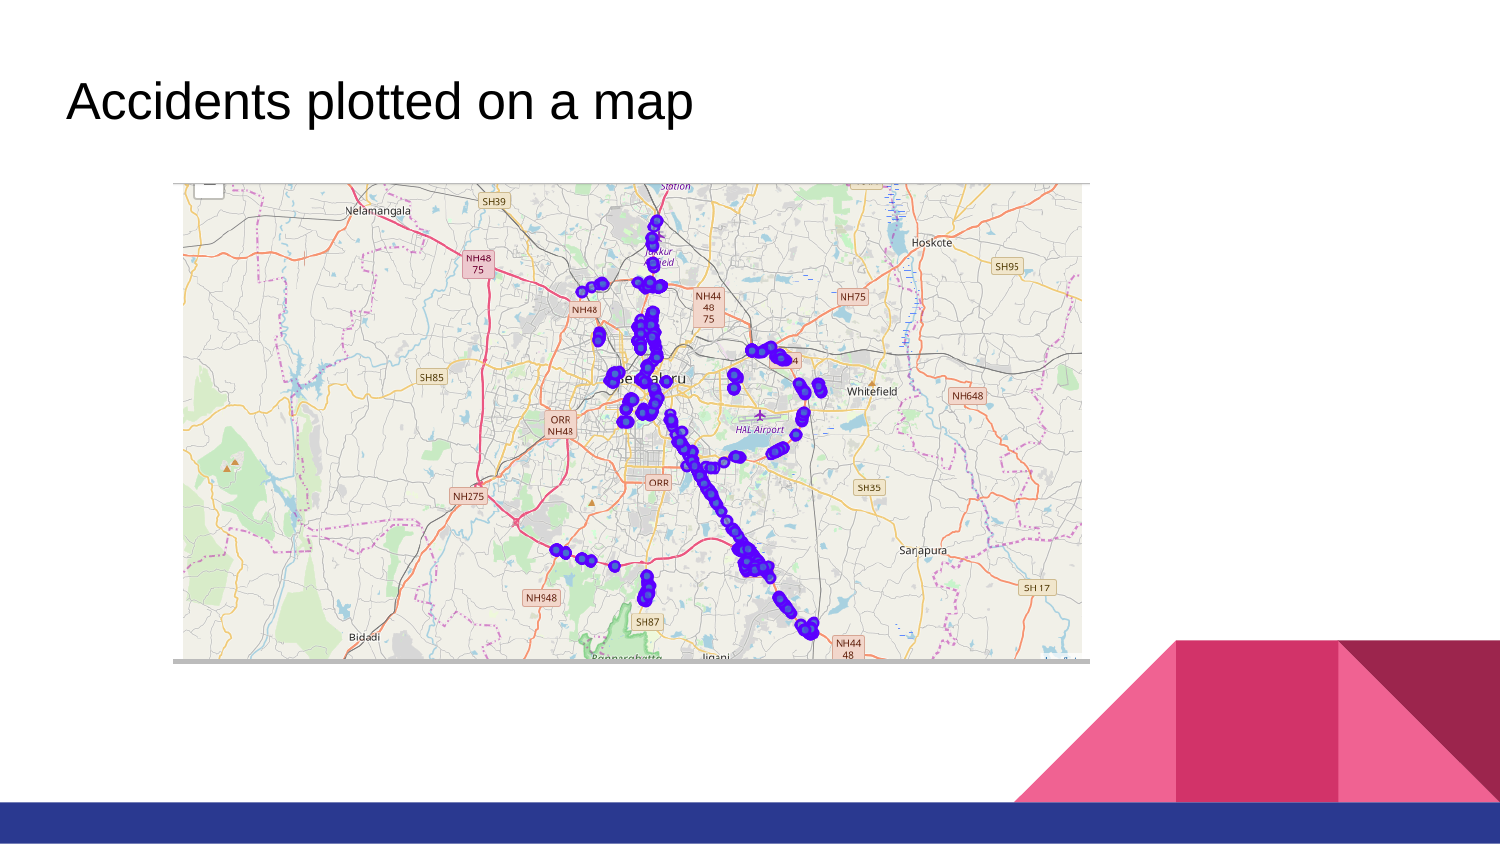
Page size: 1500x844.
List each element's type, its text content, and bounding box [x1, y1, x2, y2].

title Accidents plotted on a map [51, 52, 1449, 152]
picture [172, 179, 1091, 664]
